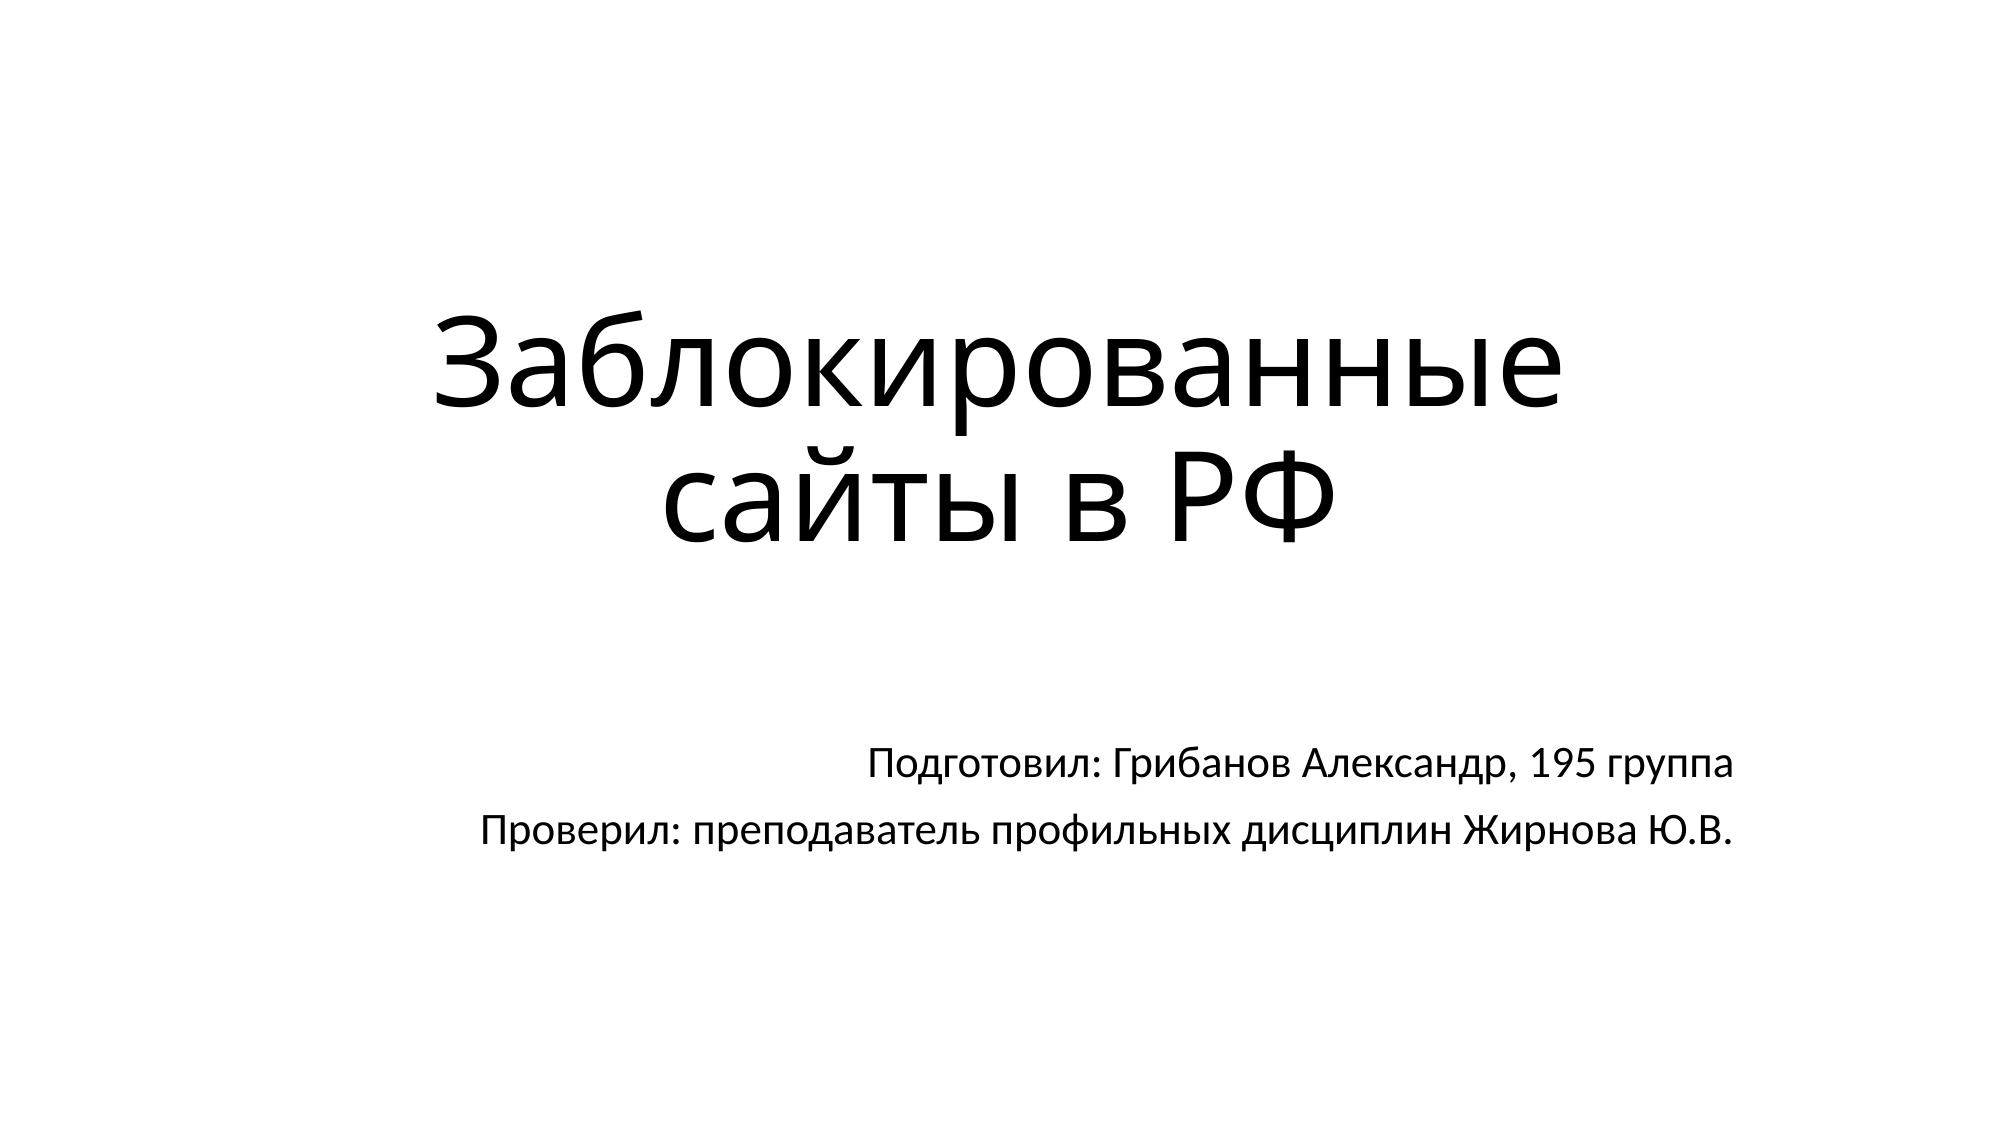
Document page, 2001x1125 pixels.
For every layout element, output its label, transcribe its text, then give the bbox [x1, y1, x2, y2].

title Заблокированные сайты в РФ [249, 184, 1750, 576]
subtitle Подготовил: Грибанов Александр, 195 группа Проверил: преподаватель профильных дисциплин Жирнова Ю.В. [249, 731, 1750, 863]
